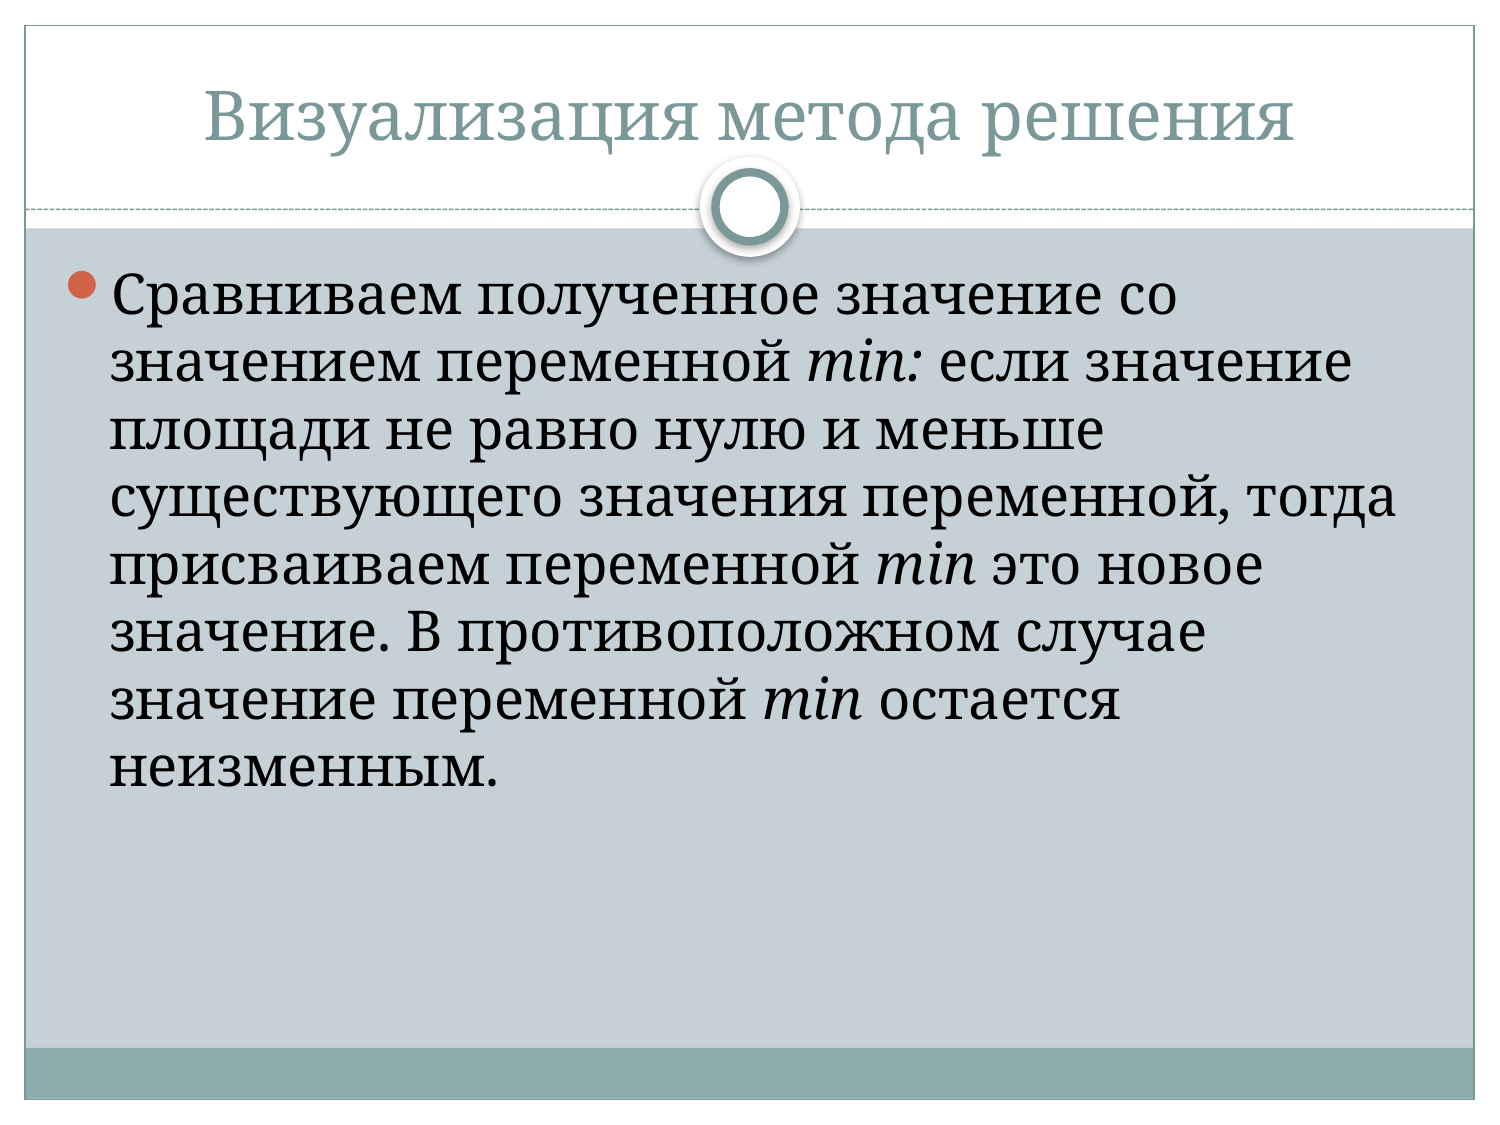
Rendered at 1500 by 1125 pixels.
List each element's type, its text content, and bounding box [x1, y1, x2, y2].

list Сравниваем полученное значение со значением переменной min: если значение площади не равно нулю и меньше существующего значения переменной, тогда присваиваем переменной min это новое значение. В противоположном случае значение переменной min остается неизменным. [49, 250, 1445, 1001]
title Визуализация метода решения [49, 37, 1450, 162]
